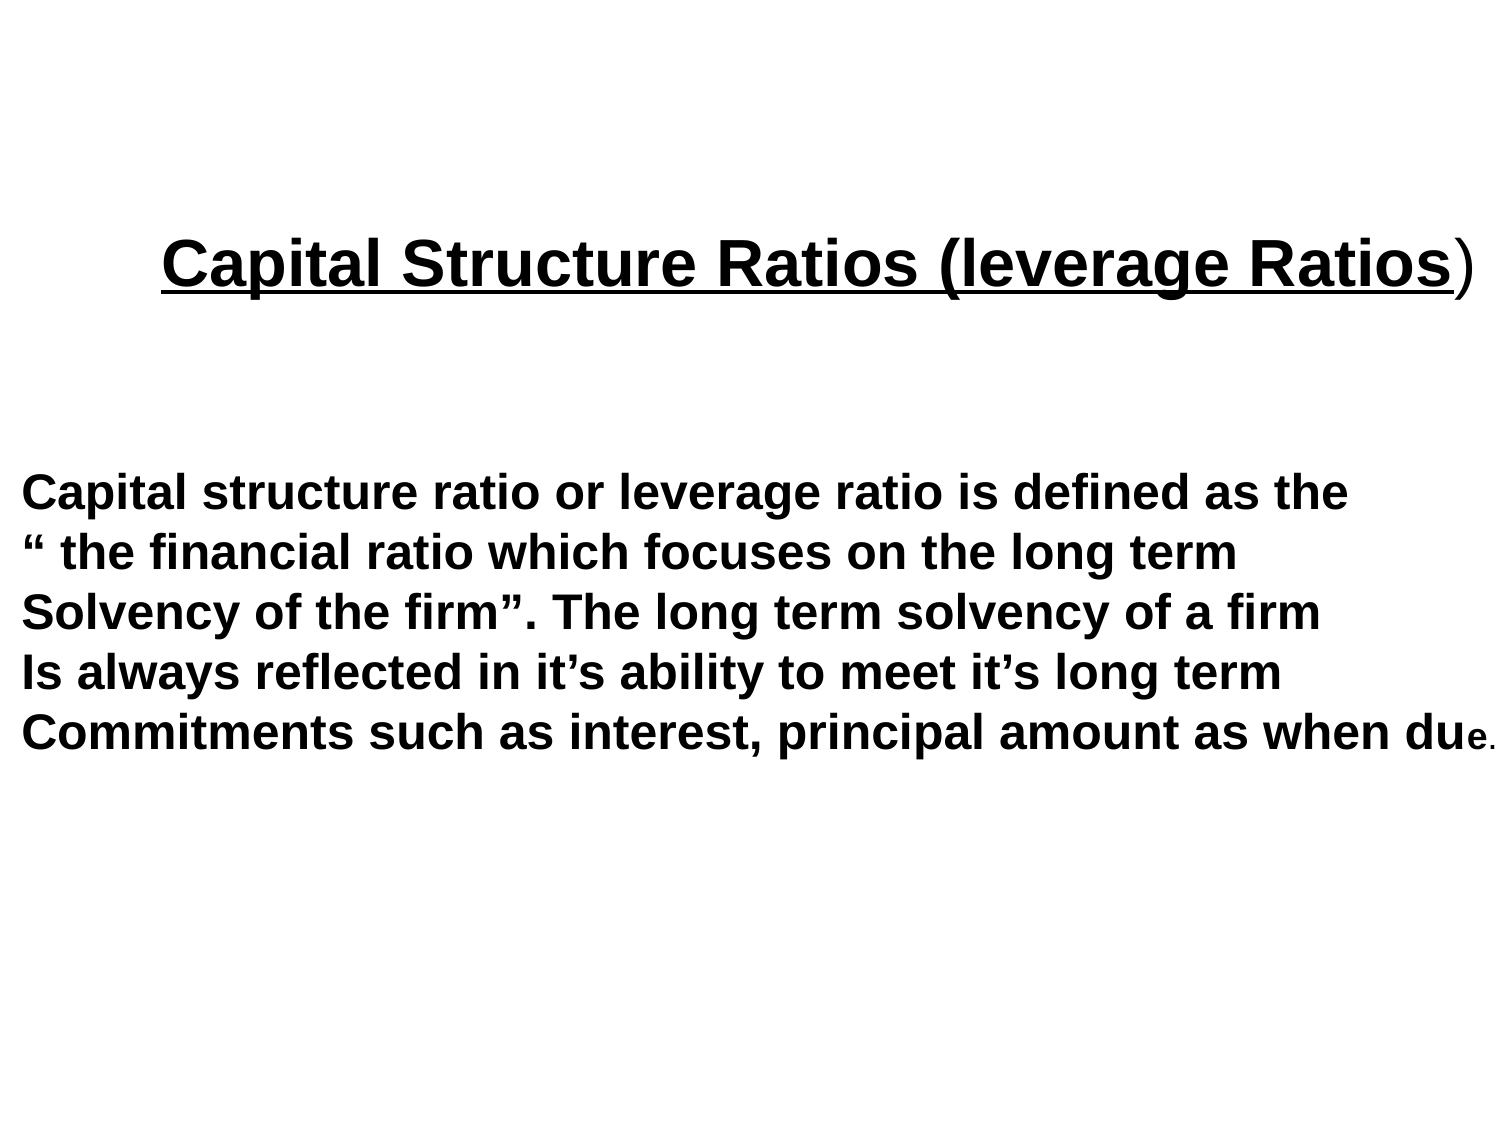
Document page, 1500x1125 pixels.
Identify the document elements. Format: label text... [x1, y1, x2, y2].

text_box Capital Structure Ratios (leverage Ratios) Capital structure ratio or leverage ratio is defined as the “ the financial ratio which focuses on the long term Solvency of the firm”. The long term solvency of a firm Is always reflected in it’s ability to meet it’s long term Commitments such as interest, principal amount as when due. [6, 212, 1500, 768]
